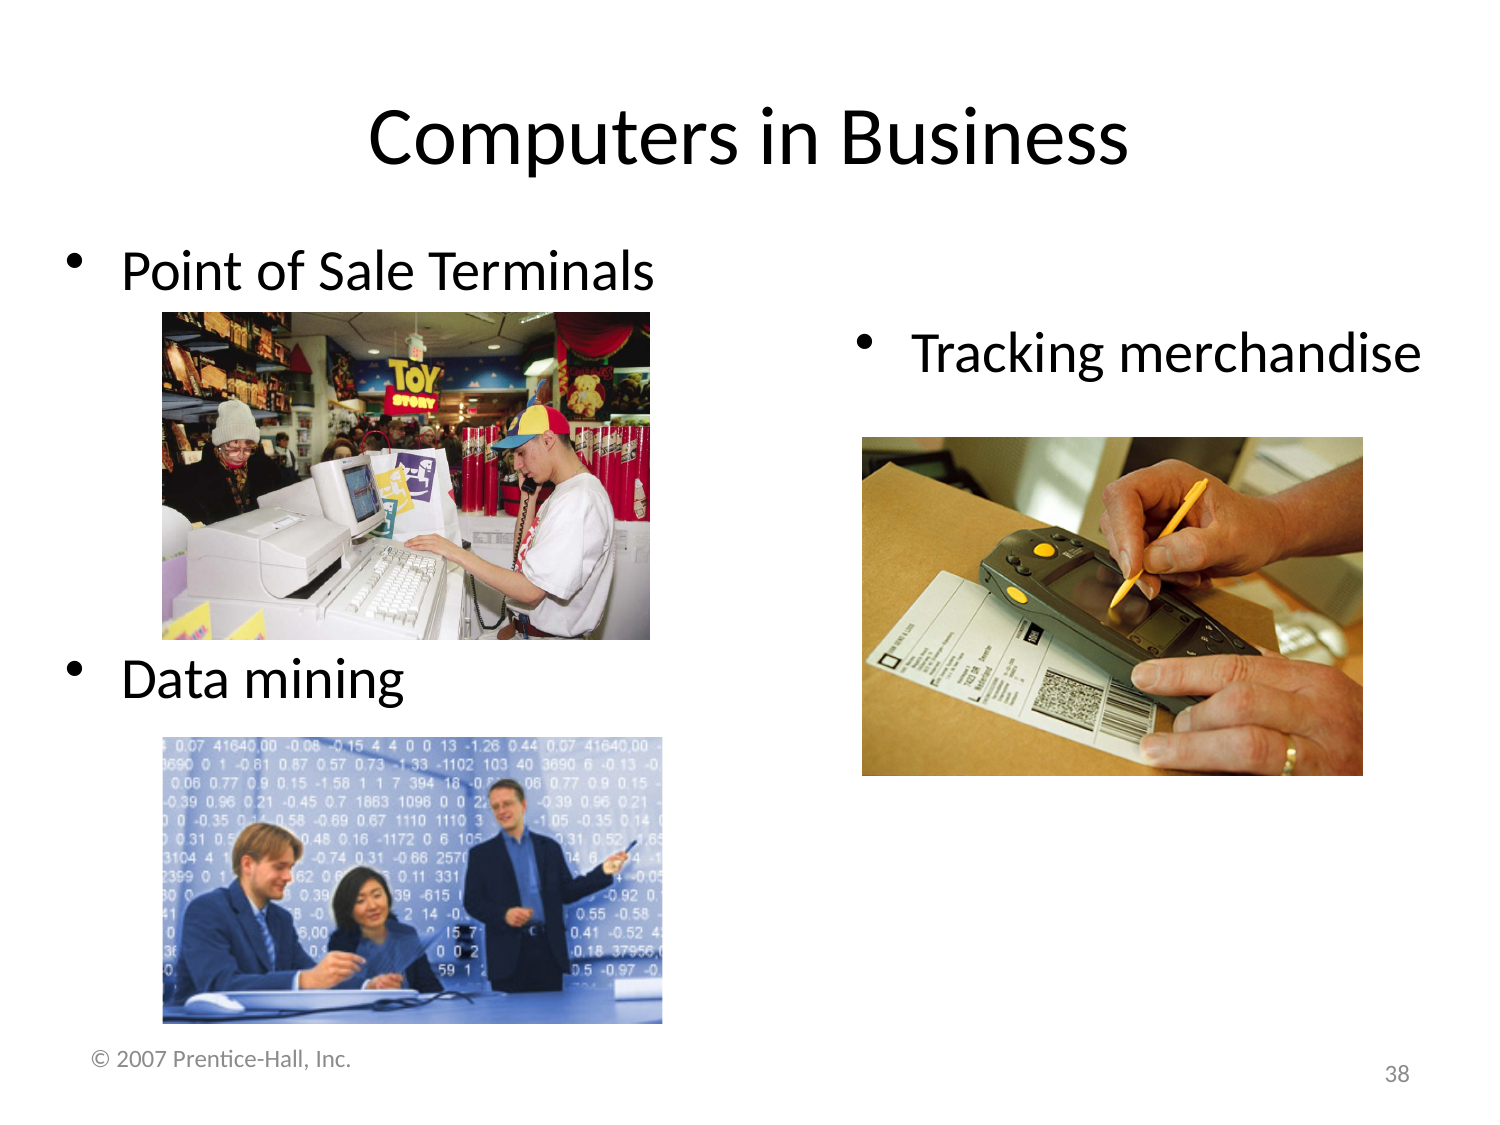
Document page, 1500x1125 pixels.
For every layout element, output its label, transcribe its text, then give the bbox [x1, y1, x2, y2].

picture [162, 737, 663, 1024]
slide_number © 2007 Prentice-Hall, Inc. [75, 1042, 425, 1103]
slide_number 38 [1074, 1042, 1425, 1103]
picture [862, 437, 1363, 776]
text_box Computers in Business [74, 37, 1425, 224]
picture [162, 312, 651, 641]
text_box Point of Sale Terminals Tracking merchandise Data mining [50, 224, 1438, 975]
